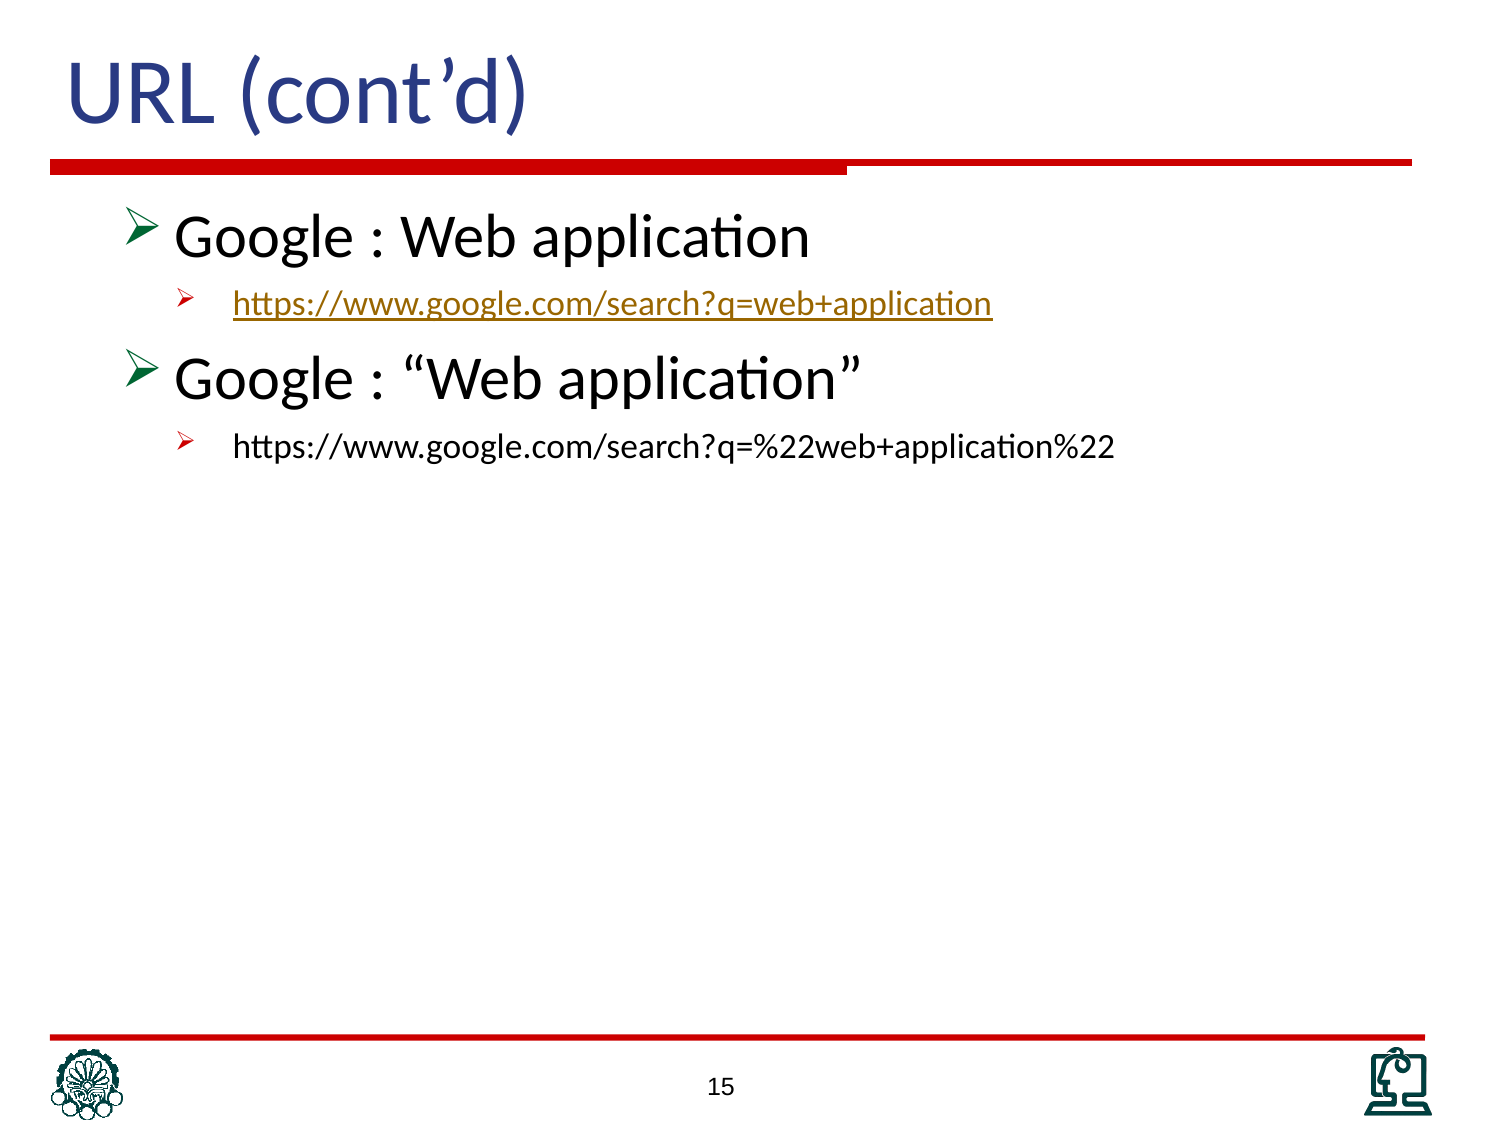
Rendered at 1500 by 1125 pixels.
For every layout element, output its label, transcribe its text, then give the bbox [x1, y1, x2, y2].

title URL (cont’d) [49, 24, 1438, 151]
slide_number 15 [649, 1062, 751, 1103]
picture [50, 1047, 125, 1122]
list Google : Web application https://www.google.com/search?q=web+application Google : “Web application” https://www.google.com/search?q=%22web+application%22 [49, 187, 1500, 1038]
picture [1362, 1045, 1438, 1119]
